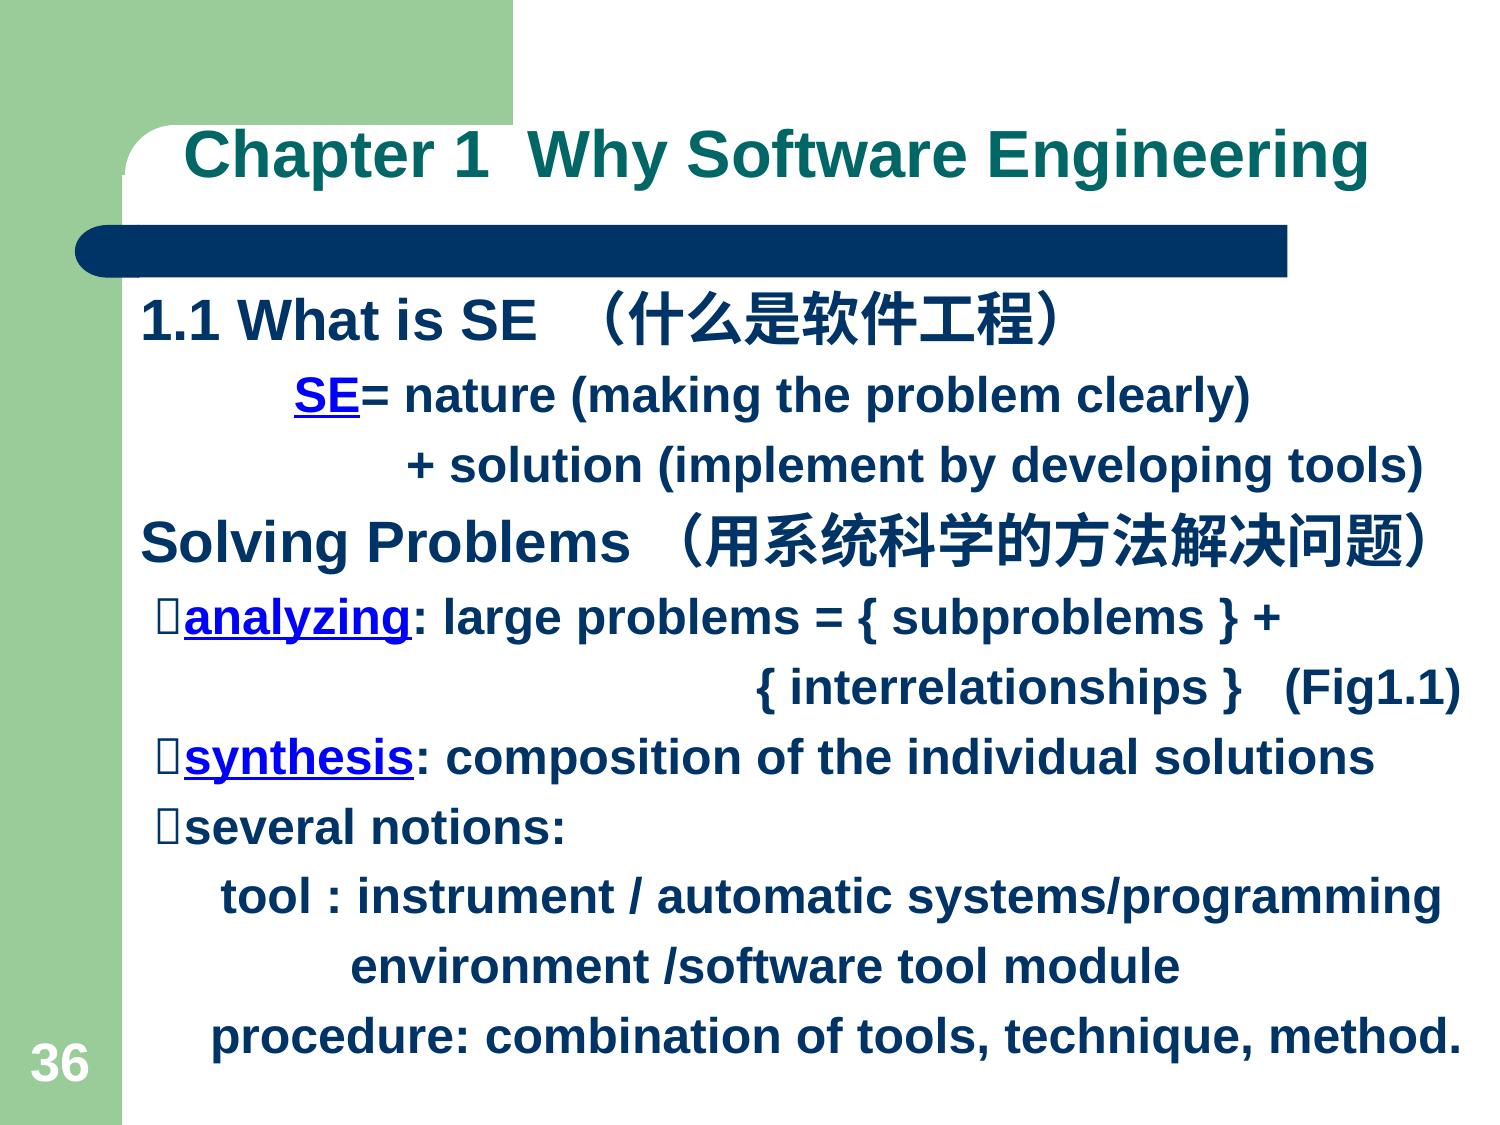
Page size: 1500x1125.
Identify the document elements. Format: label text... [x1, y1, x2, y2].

title Chapter 1 Why Software Engineering [150, 62, 1463, 200]
list 1.1 What is SE （什么是软件工程） SE= nature (making the problem clearly) + solution (implement by developing tools) Solving Problems（用系统科学的方法解决问题） analyzing: large problems = { subproblems } + { interrelationships } (Fig1.1) synthesis: composition of the individual solutions several notions: tool : instrument / automatic systems/programming environment /software tool module procedure: combination of tools, technique, method. [125, 275, 1500, 1125]
slide_number 36 [12, 1019, 110, 1101]
